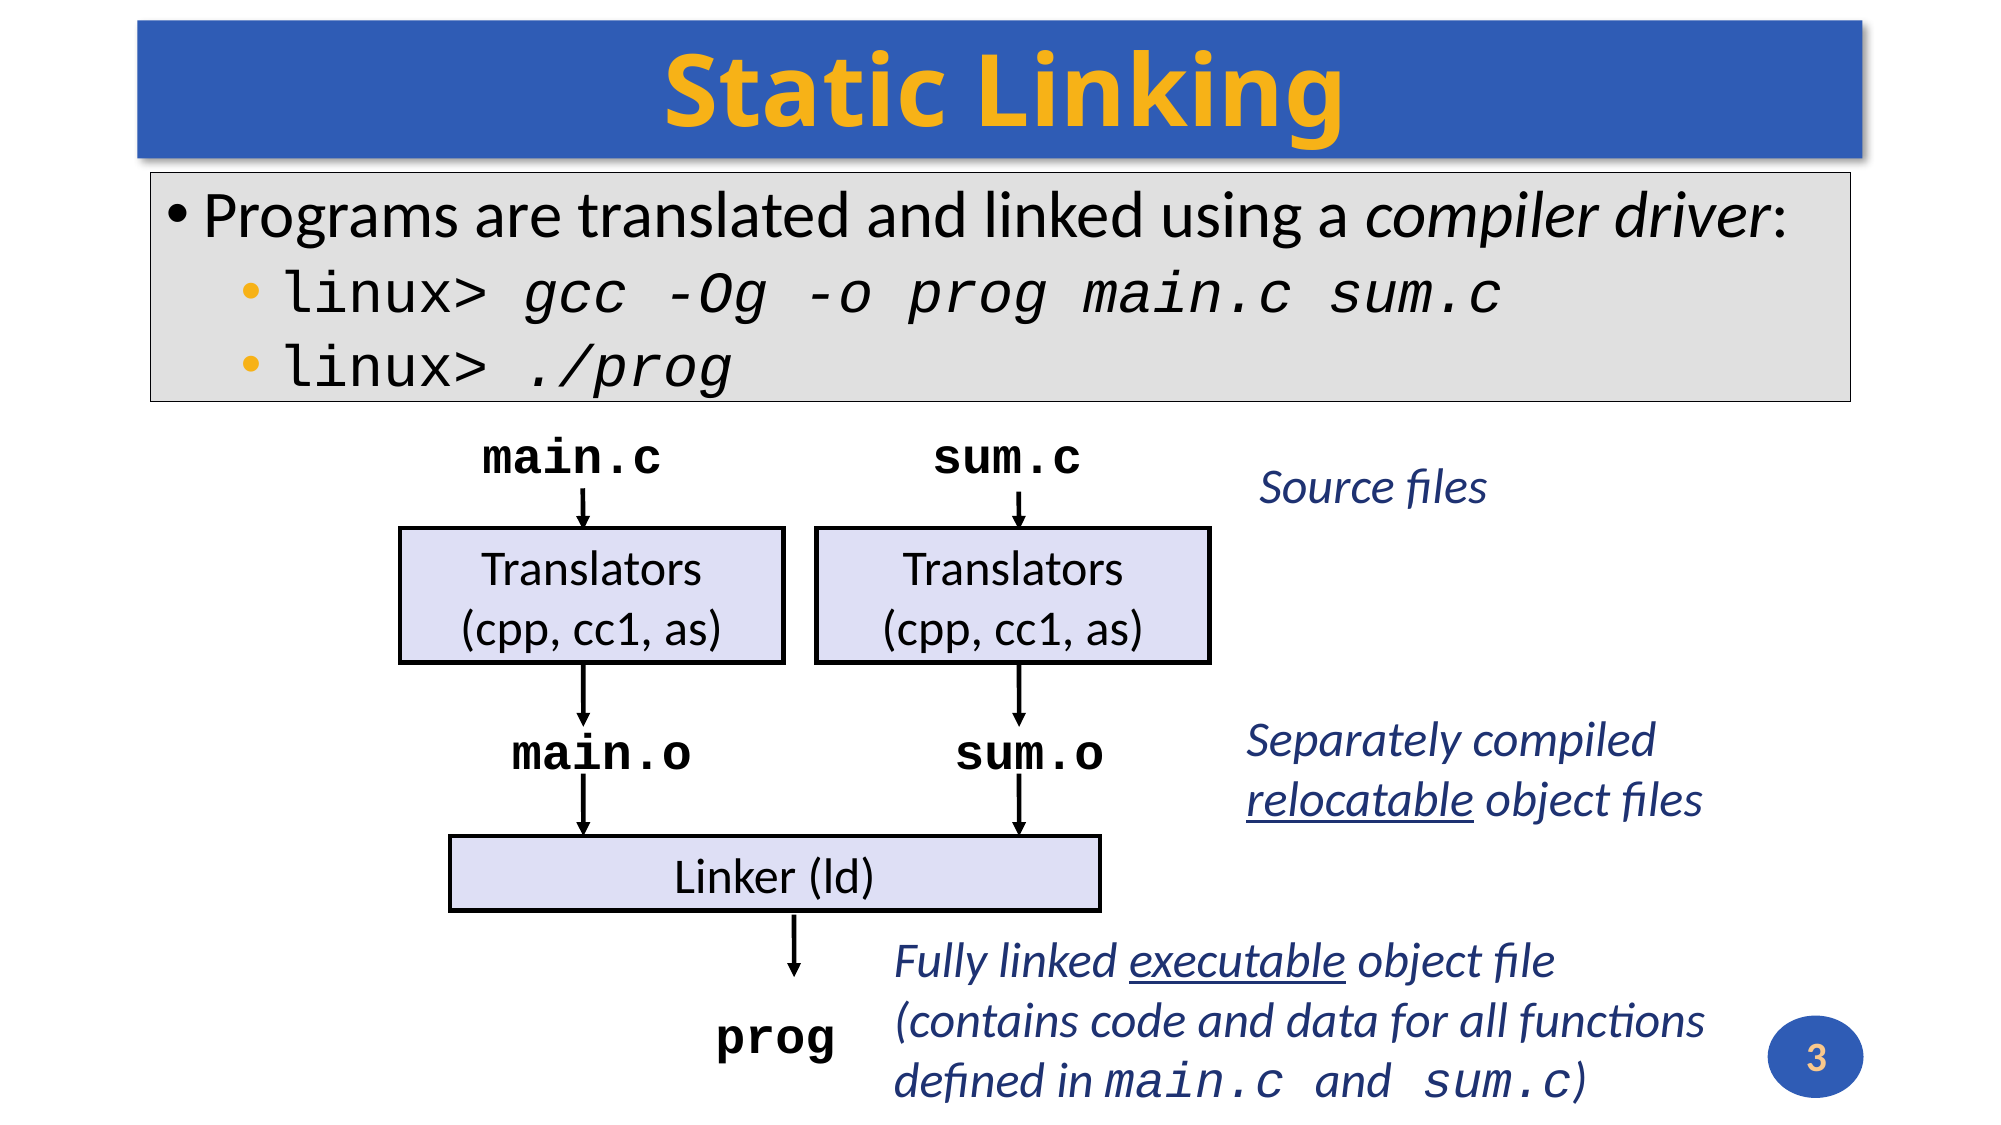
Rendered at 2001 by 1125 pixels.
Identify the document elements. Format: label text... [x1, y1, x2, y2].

text_box [1012, 664, 1026, 727]
list Programs are translated and linked using a compiler driver: linux> gcc -Og -o prog main.c sum.c linux> ./prog [150, 172, 1851, 402]
text_box [1012, 773, 1026, 837]
text_box Translators (cpp, cc1, as) [816, 528, 1210, 663]
text_box [1012, 491, 1026, 530]
text_box Separately compiled relocatable object files [1231, 699, 1719, 835]
text_box [577, 773, 590, 837]
text_box prog [700, 996, 851, 1072]
text_box sum.o [939, 712, 1120, 788]
title Static Linking [137, 17, 1863, 156]
text_box [787, 914, 801, 978]
text_box main.c [467, 415, 678, 491]
text_box Translators (cpp, cc1, as) [399, 528, 784, 663]
text_box [576, 491, 590, 528]
text_box main.o [497, 712, 707, 788]
text_box sum.c [917, 415, 1098, 491]
text_box Source files [1244, 446, 1503, 521]
text_box Linker (ld) [450, 836, 1100, 911]
text_box [577, 664, 590, 727]
text_box Fully linked executable object file (contains code and data for all functions defined in main.c and sum.c) [879, 919, 1721, 1115]
slide_number 3 [1767, 1015, 1866, 1095]
